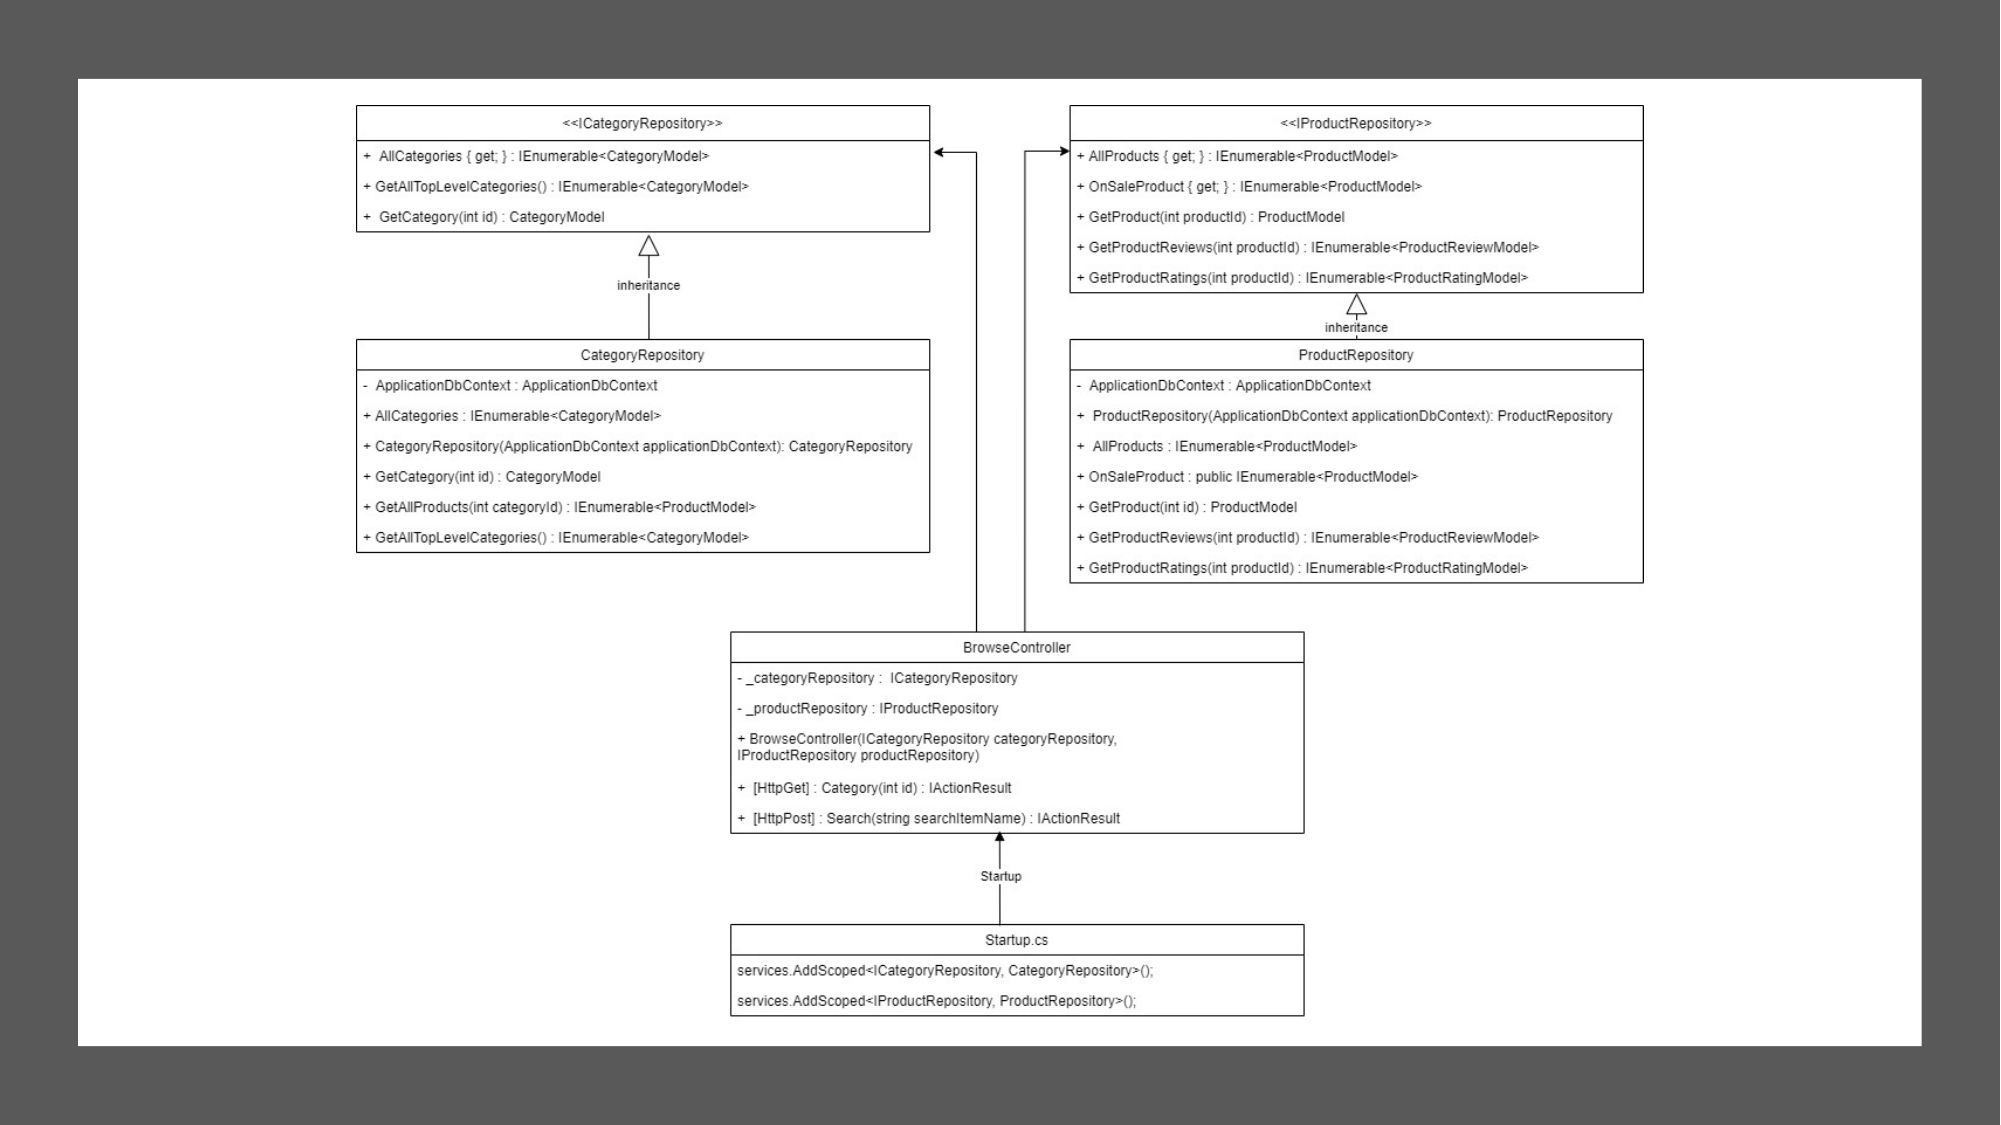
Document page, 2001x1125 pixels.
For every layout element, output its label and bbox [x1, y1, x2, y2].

text_box [0, 0, 2000, 1125]
picture [356, 105, 1644, 1020]
text_box [77, 78, 1923, 1047]
